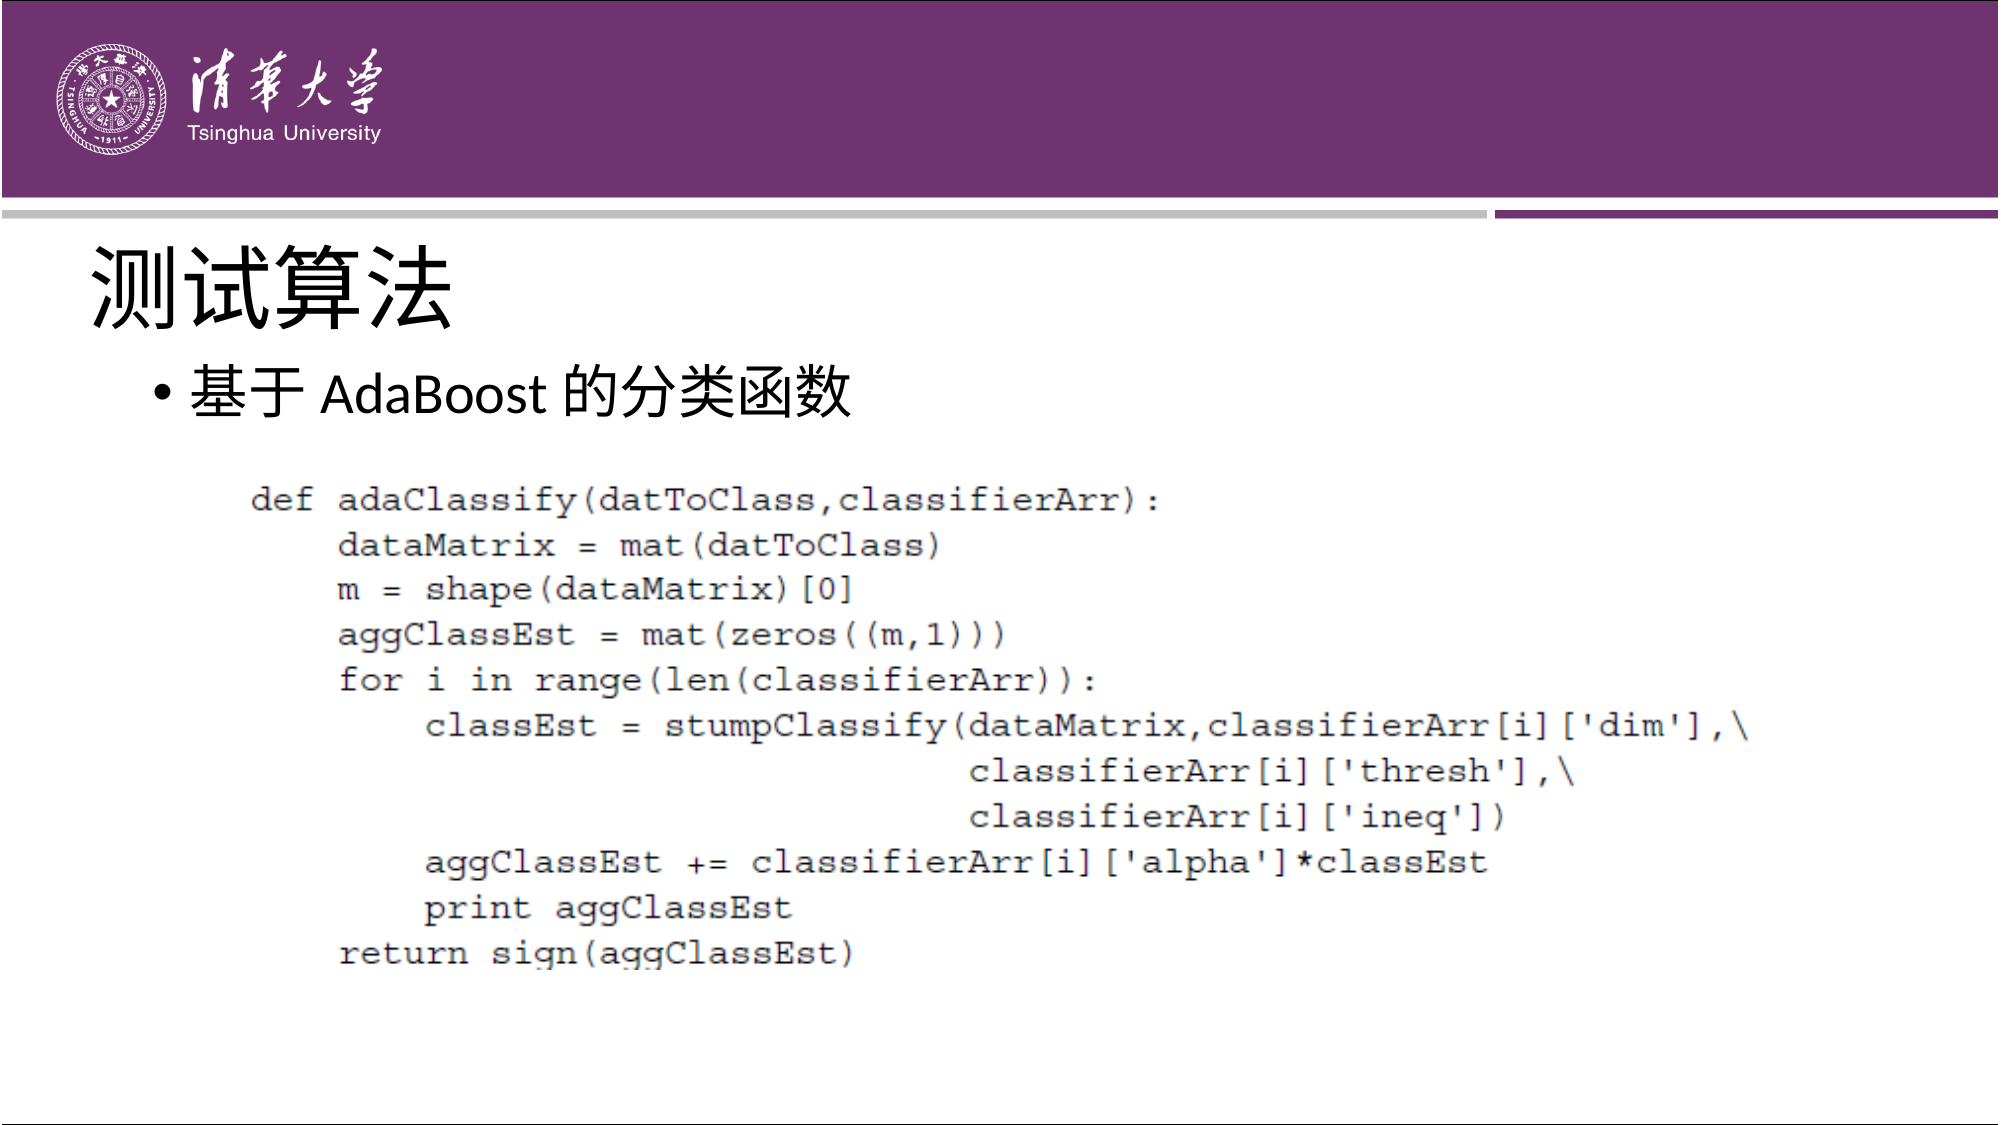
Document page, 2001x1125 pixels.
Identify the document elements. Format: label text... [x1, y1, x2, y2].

text_box 测试算法 [73, 183, 1799, 402]
list 基于AdaBoost的分类函数 [137, 355, 1863, 1070]
picture [2, 0, 1998, 1125]
